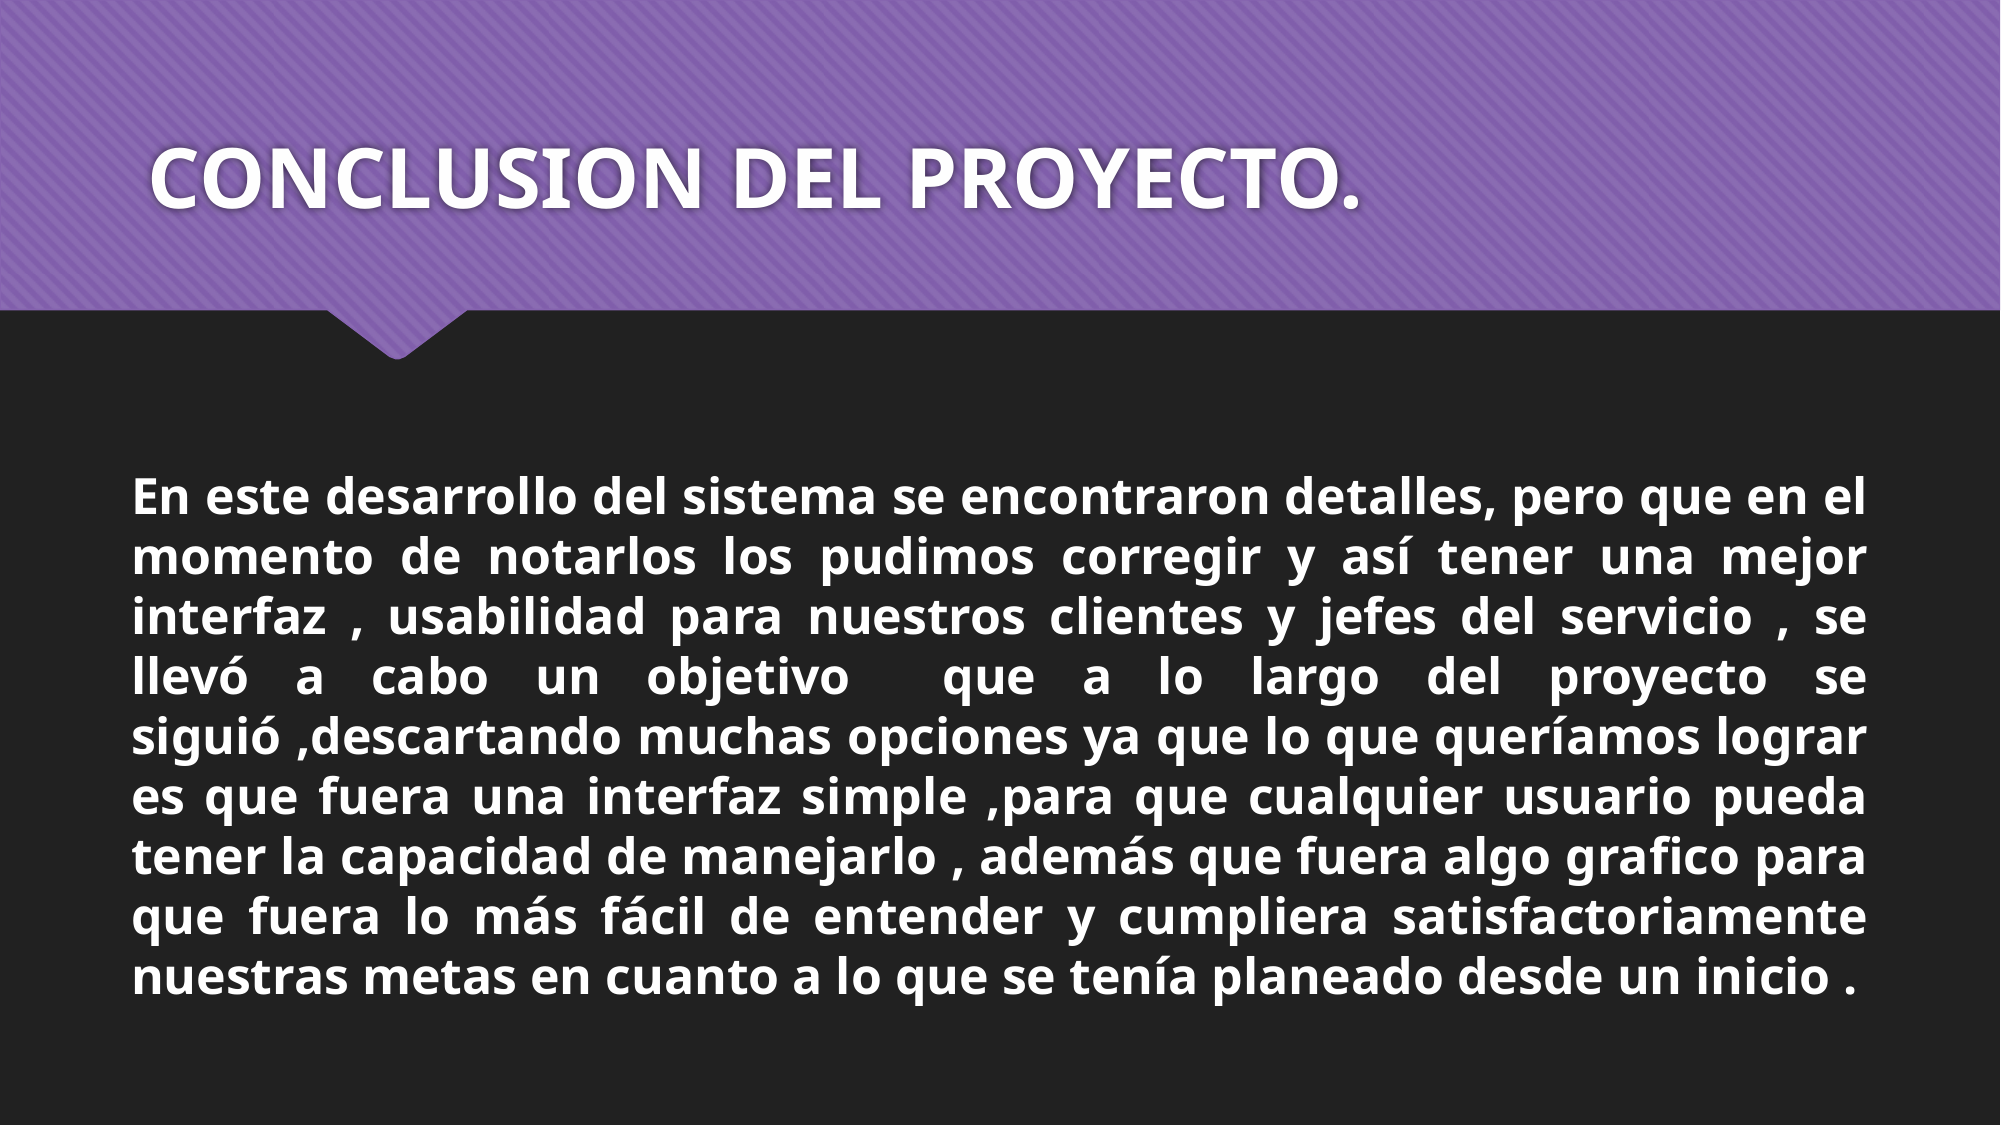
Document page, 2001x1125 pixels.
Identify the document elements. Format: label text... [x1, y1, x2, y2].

text_box En este desarrollo del sistema se encontraron detalles, pero que en el momento de notarlos los pudimos corregir y así tener una mejor interfaz , usabilidad para nuestros clientes y jefes del servicio , se llevó a cabo un objetivo que a lo largo del proyecto se siguió ,descartando muchas opciones ya que lo que queríamos lograr es que fuera una interfaz simple ,para que cualquier usuario pueda tener la capacidad de manejarlo , además que fuera algo grafico para que fuera lo más fácil de entender y cumpliera satisfactoriamente nuestras metas en cuanto a lo que se tenía planeado desde un inicio . [116, 456, 1884, 1012]
title CONCLUSION DEL PROYECTO. [132, 73, 1868, 233]
